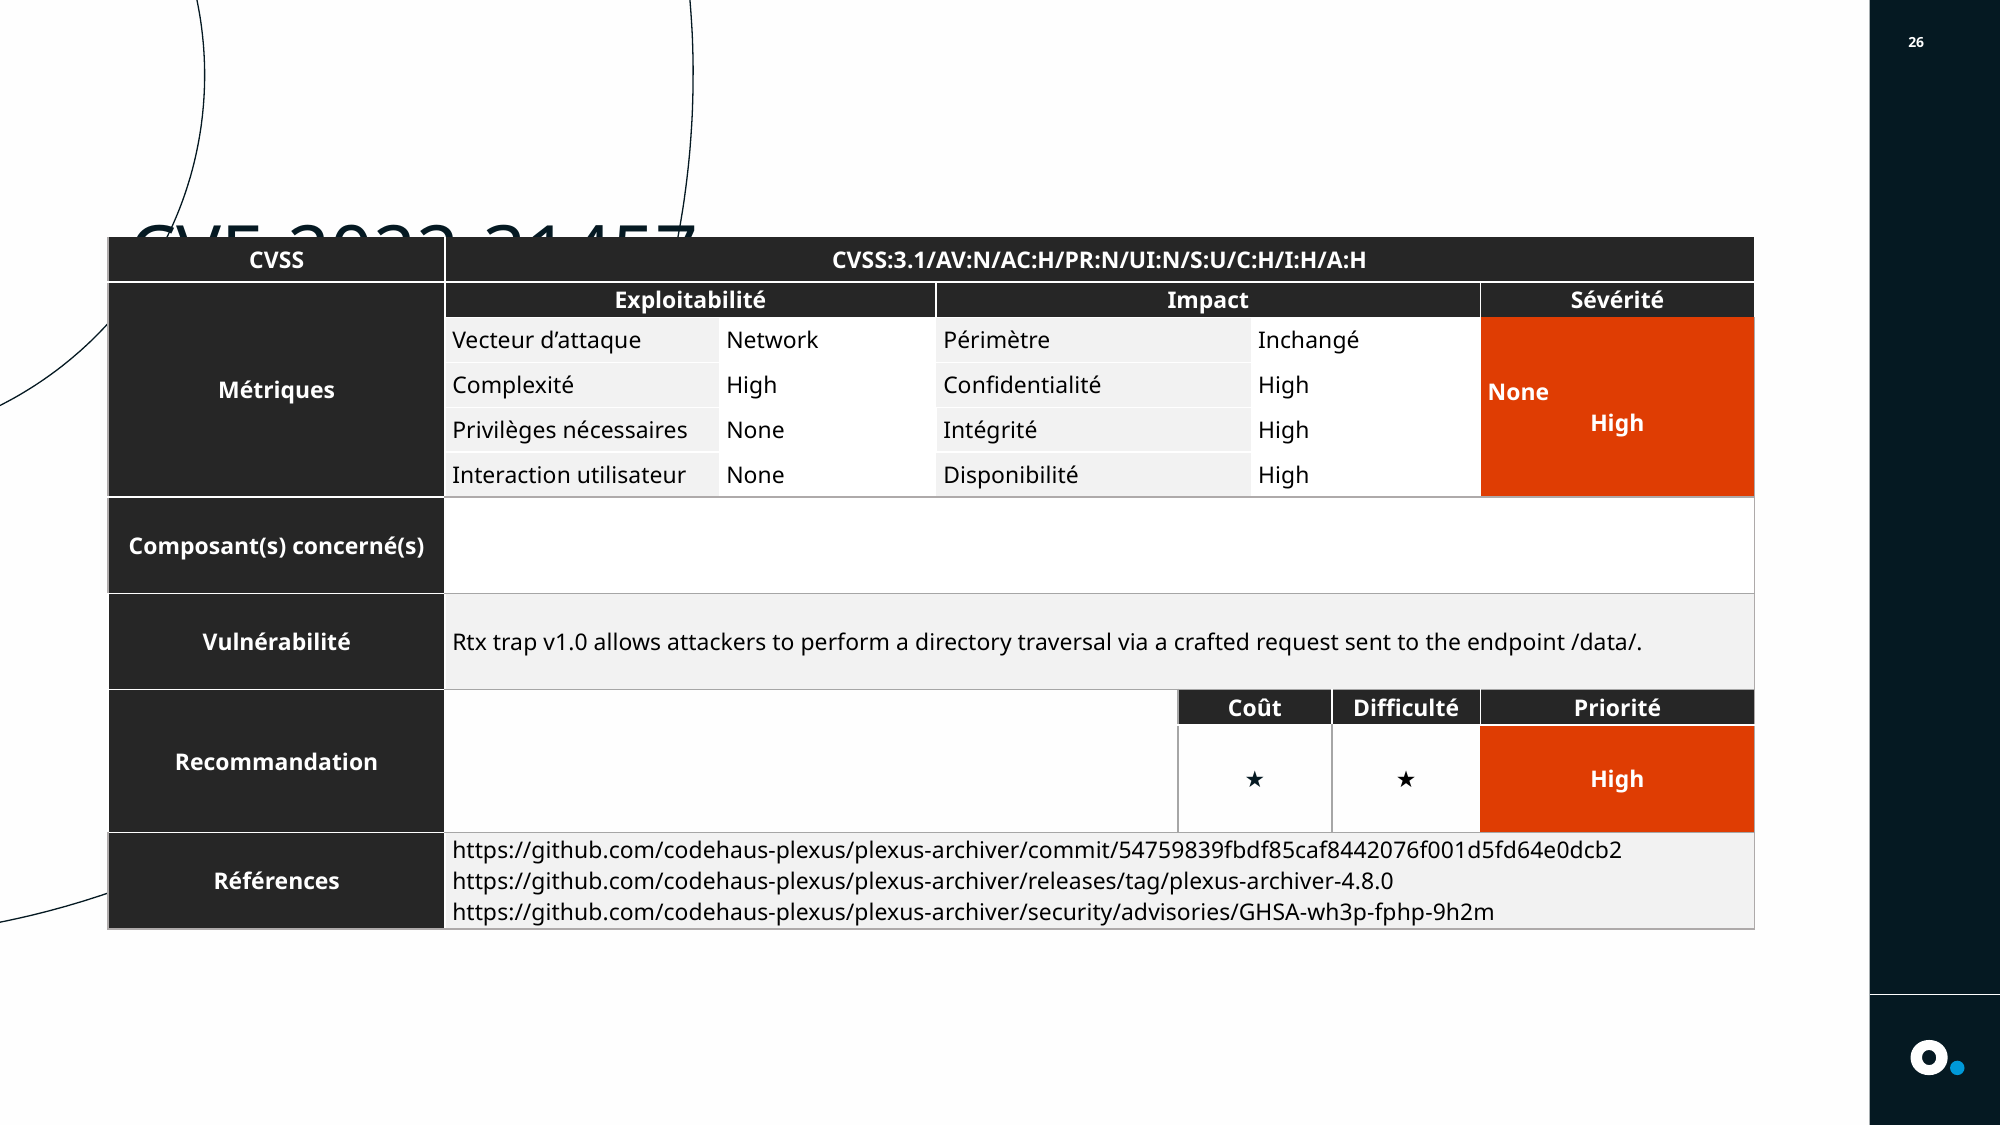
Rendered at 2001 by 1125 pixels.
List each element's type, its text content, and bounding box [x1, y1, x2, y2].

table_cell Vulnérabilité [109, 594, 444, 689]
table_cell None [719, 453, 936, 496]
table_cell Périmètre [936, 318, 1251, 362]
table_cell High [719, 363, 936, 407]
table_cell High [1251, 453, 1480, 496]
table_cell Complexité [446, 363, 719, 407]
table_cell High [1251, 363, 1480, 407]
table_cell Recommandation [109, 690, 444, 832]
title CVE-2022-31457 [114, 187, 1764, 303]
table_cell Inchangé [1251, 318, 1480, 362]
table_cell [446, 498, 1754, 593]
table_cell Intégrité [937, 408, 1251, 451]
table_cell Composant(s) concerné(s) [109, 498, 444, 593]
table_cell Privilèges nécessaires [446, 408, 719, 451]
table_cell Sévérité [1481, 283, 1754, 317]
table_cell Coût [1179, 690, 1331, 724]
table_cell High [1480, 726, 1754, 832]
table_cell Interaction utilisateur [446, 453, 719, 496]
slide_number 2 [1893, 26, 1953, 86]
table_cell Difficulté [1333, 690, 1480, 724]
table_cell None [719, 408, 935, 451]
table_cell Références [109, 833, 444, 928]
table_cell https://github.com/codehaus-plexus/plexus-archiver/commit/54759839fbdf85caf8442076f001d5fd64e0dcb2 https://github.com/codehaus-plexus/plexus-archiver/releases/tag/plexus-archiver-4.8.0 https://github.com/codehaus-plexus/plexus-archiver/security/advisories/GHSA-wh3p-fphp-9h2m [446, 833, 1754, 928]
table_cell Vecteur d’attaque [446, 318, 719, 362]
table_cell None High [1481, 317, 1754, 496]
table_cell High [1251, 408, 1480, 451]
table_cell Métriques [109, 283, 444, 496]
table_cell ★ [1333, 726, 1480, 832]
table_cell Disponibilité [936, 453, 1251, 496]
table_header CVSS:3.1/AV:N/AC:H/PR:N/UI:N/S:U/C:H/I:H/A:H [446, 237, 1754, 281]
table_cell Exploitabilité [446, 283, 935, 317]
table_cell Impact [937, 283, 1480, 317]
table_cell [446, 690, 1177, 832]
table_header CVSS [109, 237, 444, 281]
table_cell Rtx trap v1.0 allows attackers to perform a directory traversal via a crafted request sent to the endpoint /data/. [446, 594, 1754, 689]
table_cell Confidentialité [936, 363, 1251, 407]
table_cell ★ [1179, 726, 1331, 832]
table_cell Network [719, 318, 936, 362]
table_cell Priorité [1481, 690, 1754, 724]
